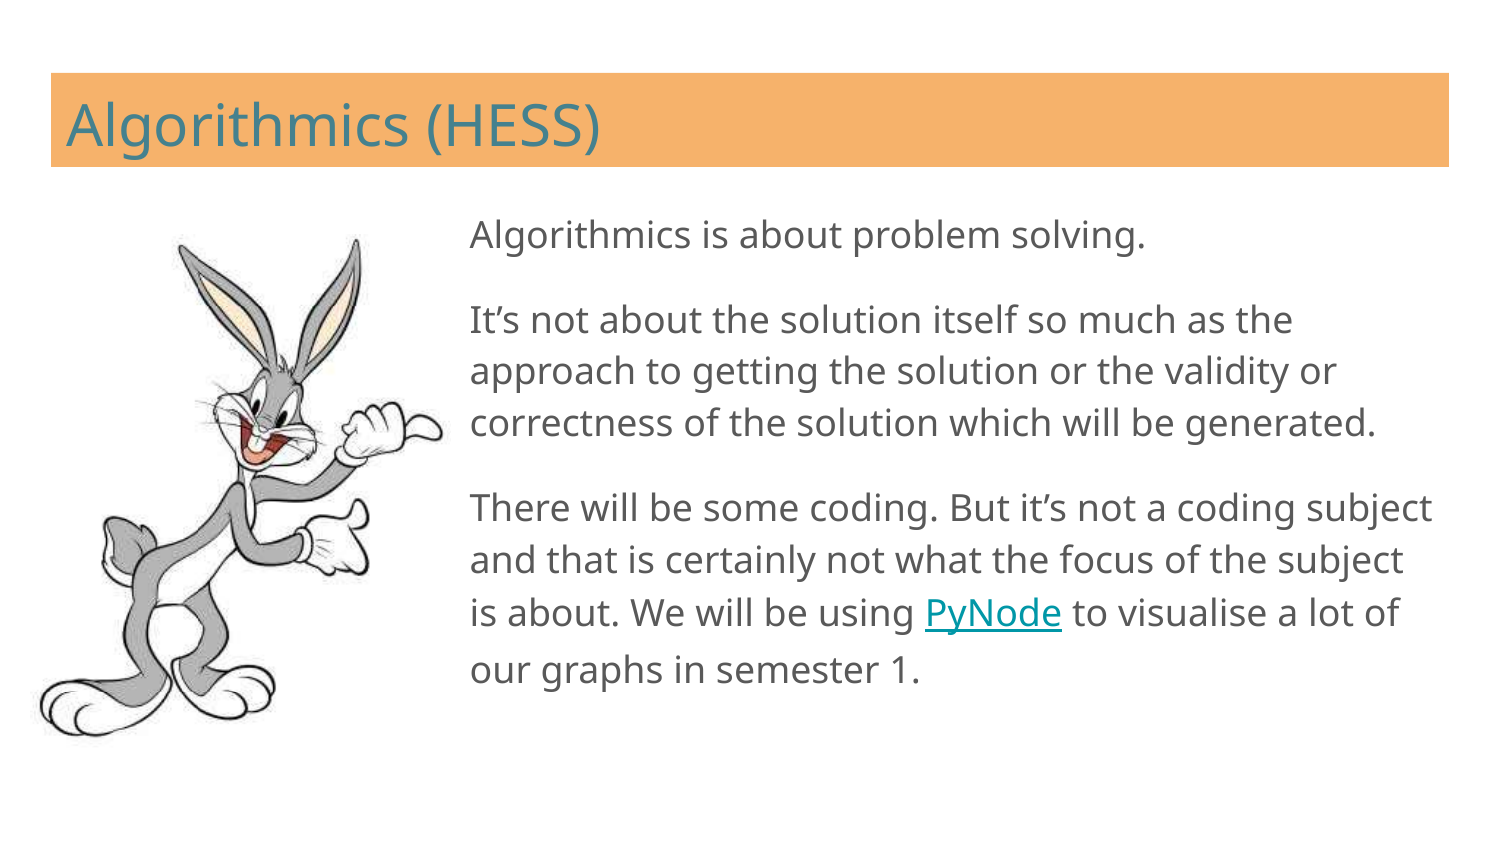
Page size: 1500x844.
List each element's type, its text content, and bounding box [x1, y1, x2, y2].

picture [30, 234, 452, 750]
title Algorithmics (HESS) [51, 72, 1449, 167]
list Algorithmics is about problem solving. It’s not about the solution itself so much as the approach to getting the solution or the validity or correctness of the solution which will be generated. There will be some coding. But it’s not a coding subject and that is certainly not what the focus of the subject is about. We will be using PyNode to visualise a lot of our graphs in semester 1. [454, 189, 1449, 750]
